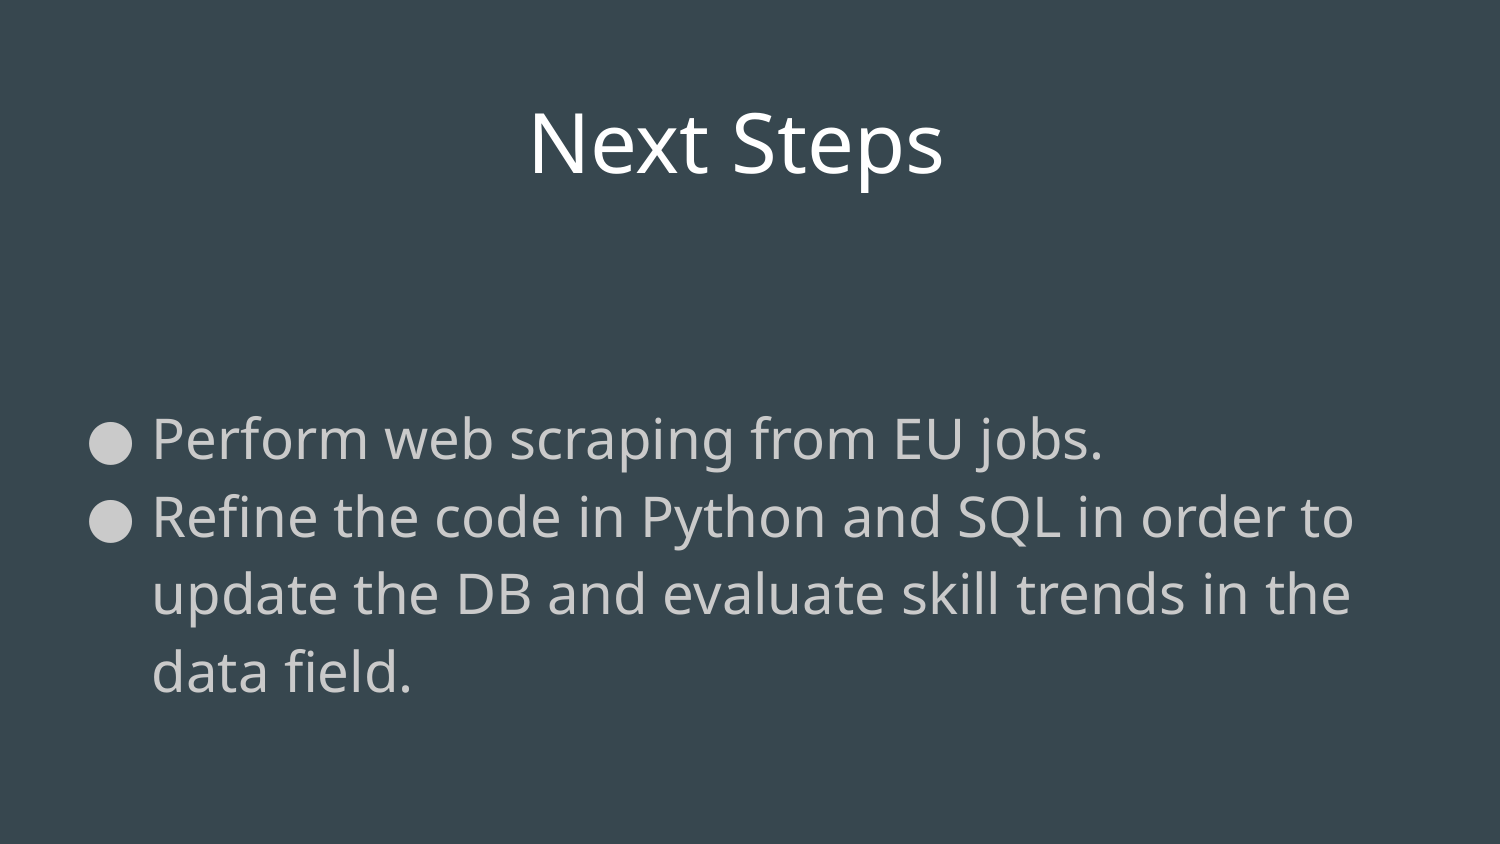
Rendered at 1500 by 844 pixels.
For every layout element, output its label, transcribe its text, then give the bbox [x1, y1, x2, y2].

list Perform web scraping from EU jobs. Refine the code in Python and SQL in order to update the DB and evaluate skill trends in the data field. [61, 378, 1460, 790]
title Next Steps [37, 75, 1436, 170]
